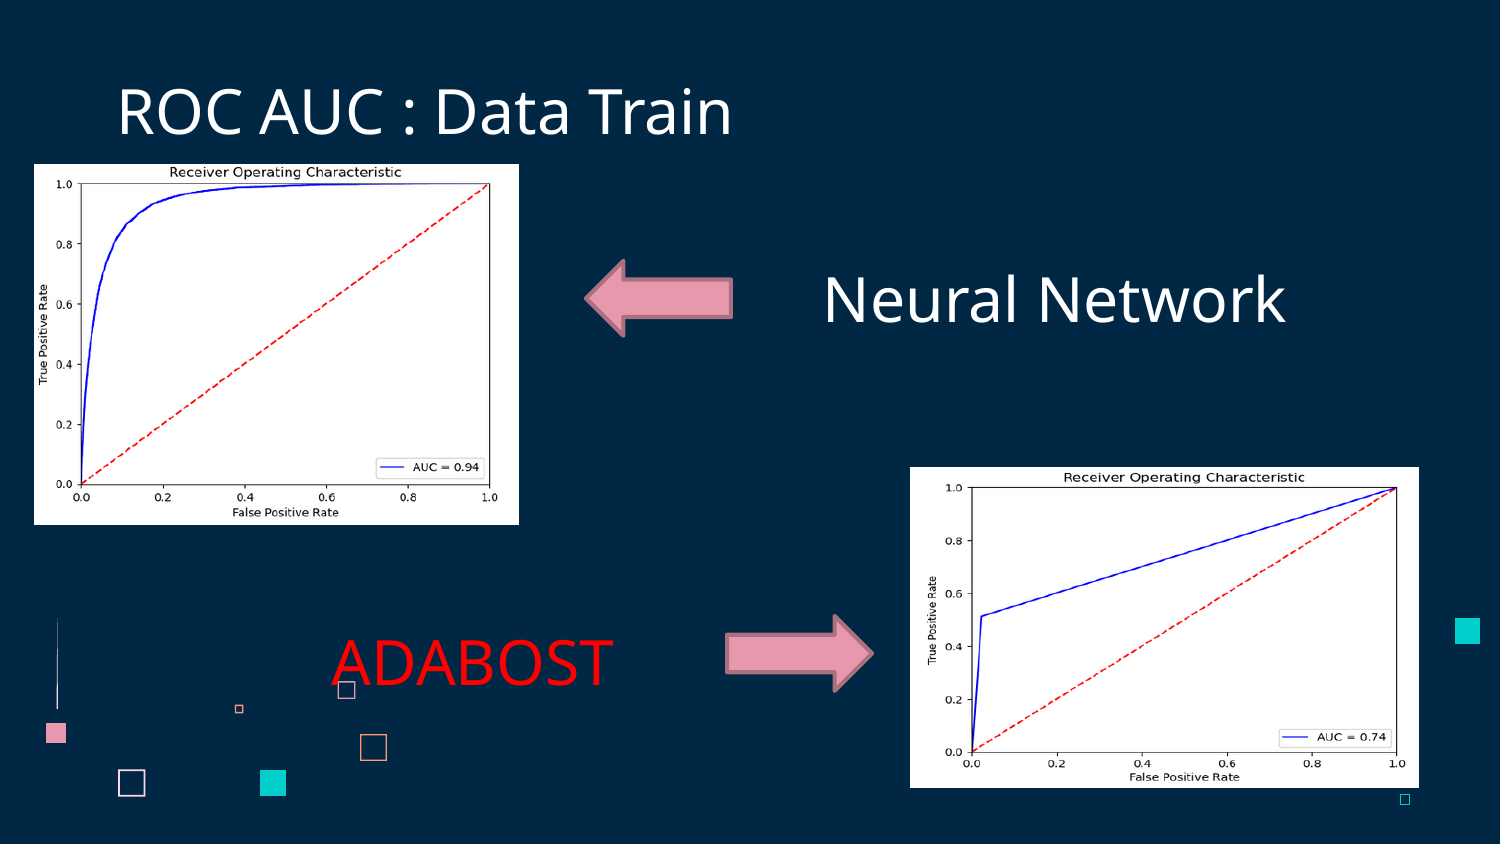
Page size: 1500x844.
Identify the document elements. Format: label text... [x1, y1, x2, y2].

picture [910, 467, 1419, 789]
title ROC AUC : Data Train [101, 67, 1071, 163]
picture [33, 163, 520, 525]
text_box Neural Network [808, 252, 1303, 343]
text_box [583, 258, 733, 338]
text_box [725, 614, 875, 693]
text_box ADABOST [316, 616, 630, 706]
